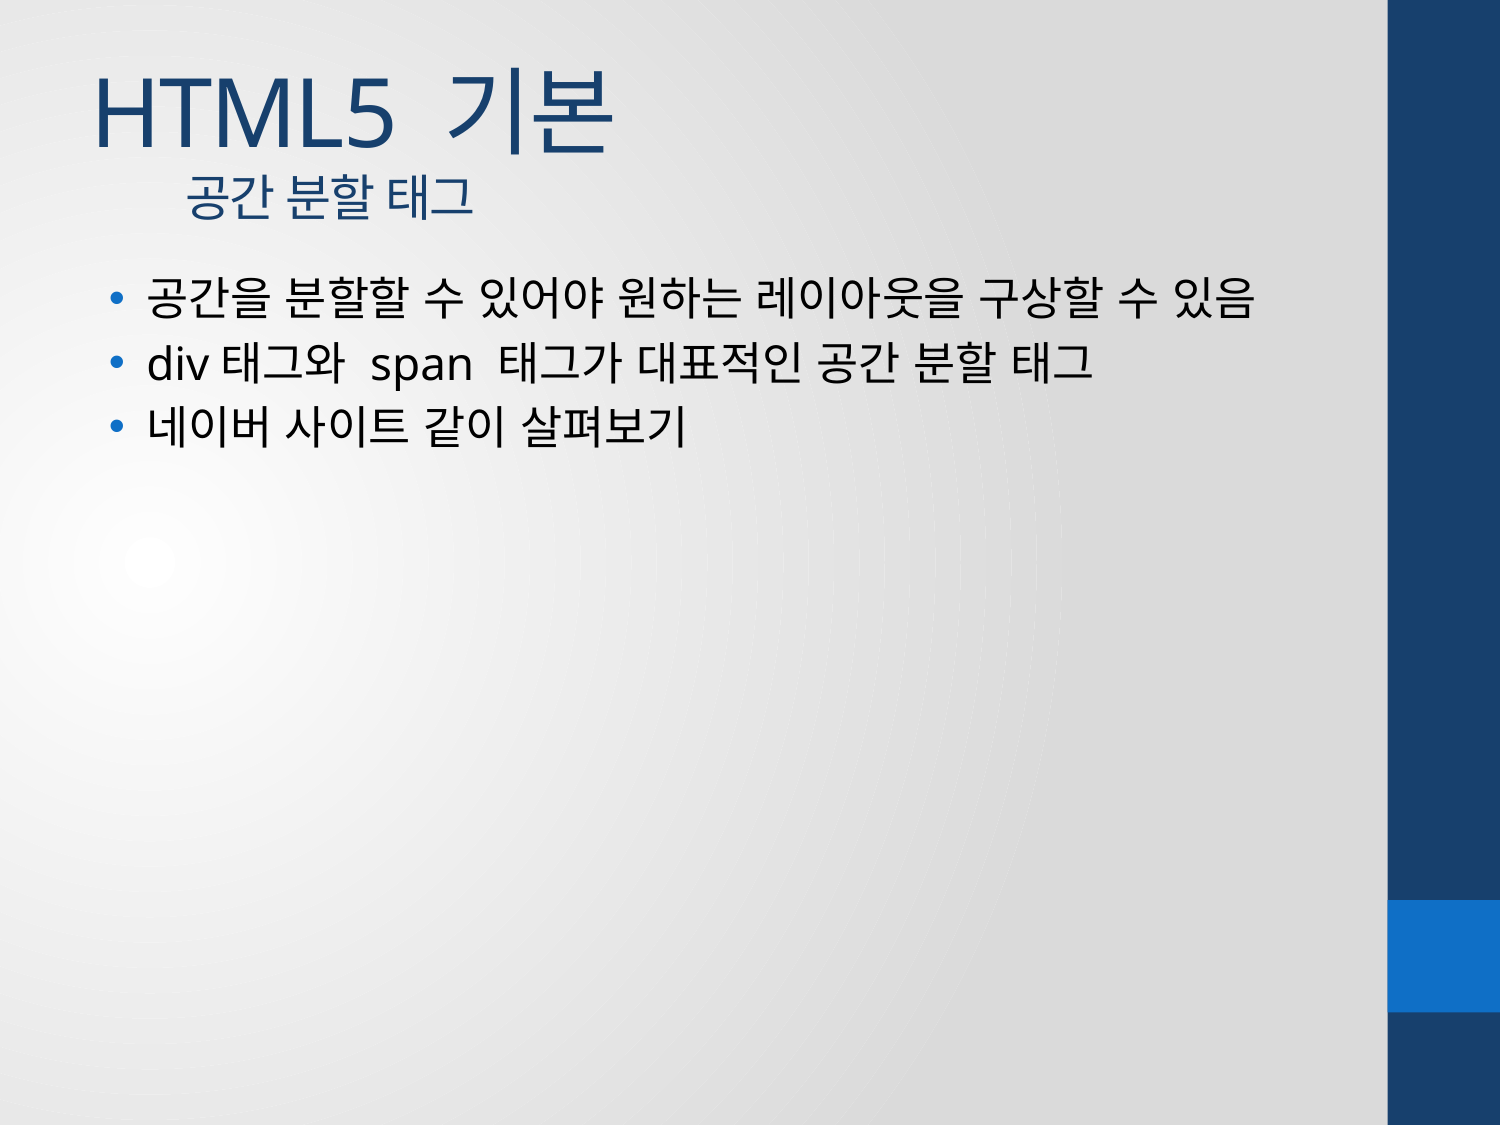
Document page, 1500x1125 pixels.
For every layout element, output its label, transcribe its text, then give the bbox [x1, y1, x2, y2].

list 공간을 분할할 수 있어야 원하는 레이아웃을 구상할 수 있음 div태그와 span 태그가 대표적인 공간 분할 태그 네이버 사이트 같이 살펴보기 [75, 262, 1376, 1050]
title HTML5 기본 공간 분할 태그 [75, 45, 1325, 233]
